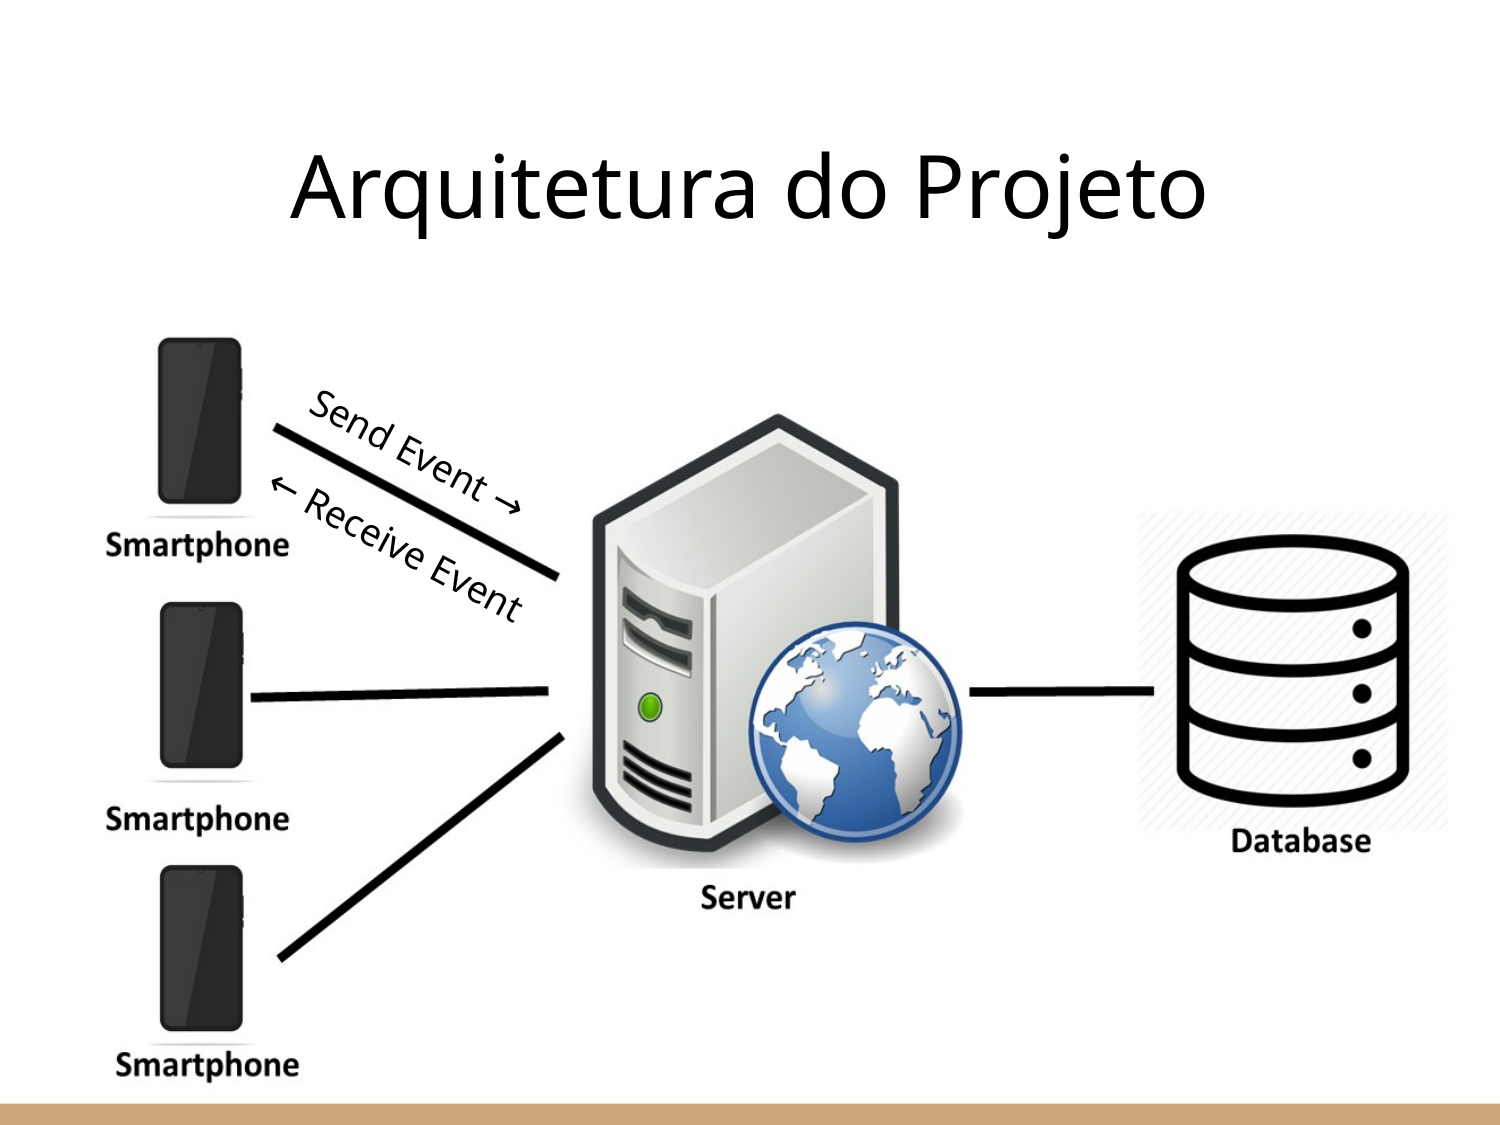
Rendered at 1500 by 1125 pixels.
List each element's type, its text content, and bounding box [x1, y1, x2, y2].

picture [24, 250, 1476, 1092]
title Arquitetura do Projeto [51, 69, 1449, 249]
